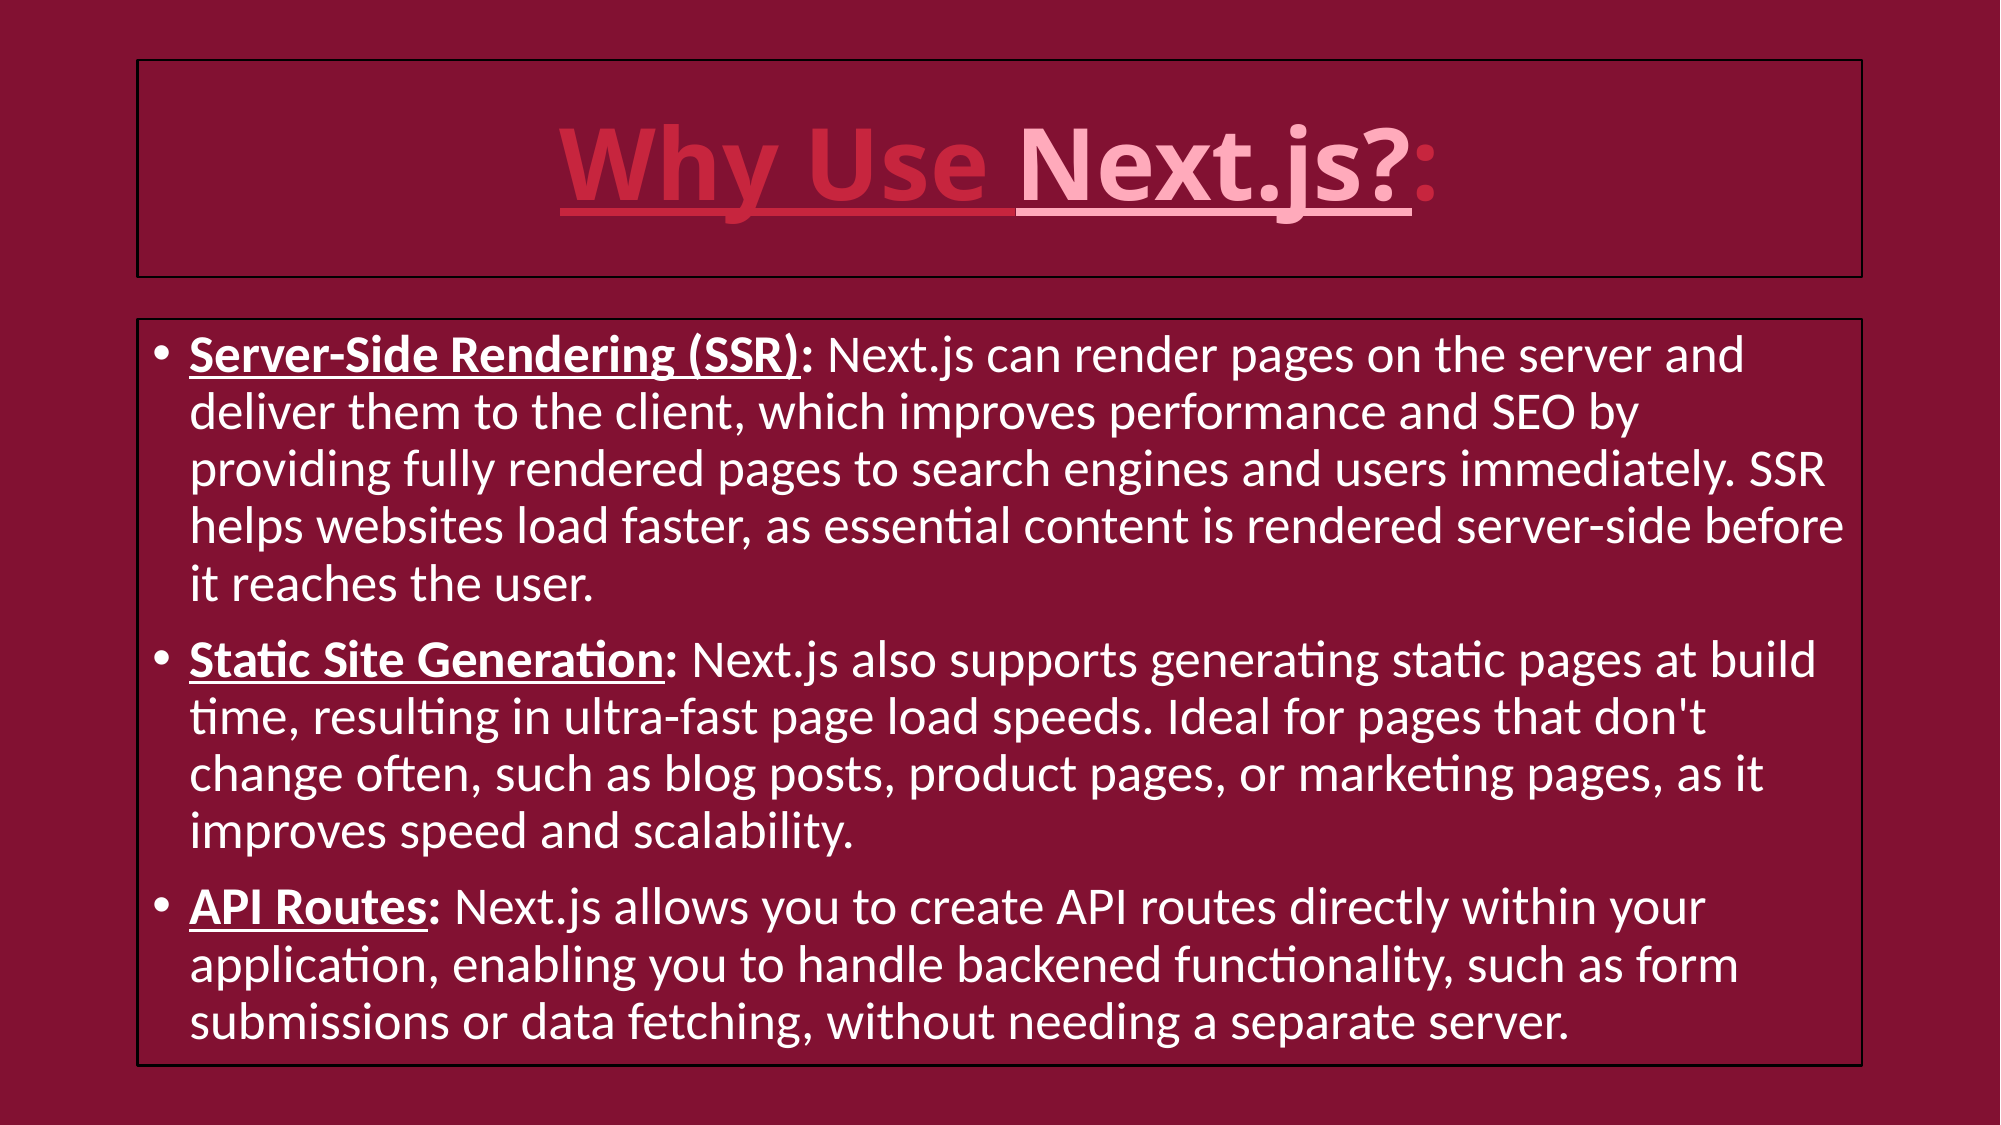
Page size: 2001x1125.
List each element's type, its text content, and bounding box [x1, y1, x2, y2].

title Why Use Next.js?: [137, 59, 1863, 278]
list Server-Side Rendering (SSR): Next.js can render pages on the server and deliver them to the client, which improves performance and SEO by providing fully rendered pages to search engines and users immediately. SSR helps websites load faster, as essential content is rendered server-side before it reaches the user. Static Site Generation: Next.js also supports generating static pages at build time, resulting in ultra-fast page load speeds. Ideal for pages that don't change often, such as blog posts, product pages, or marketing pages, as it improves speed and scalability. API Routes: Next.js allows you to create API routes directly within your application, enabling you to handle backened functionality, such as form submissions or data fetching, without needing a separate server. [137, 319, 1863, 1066]
